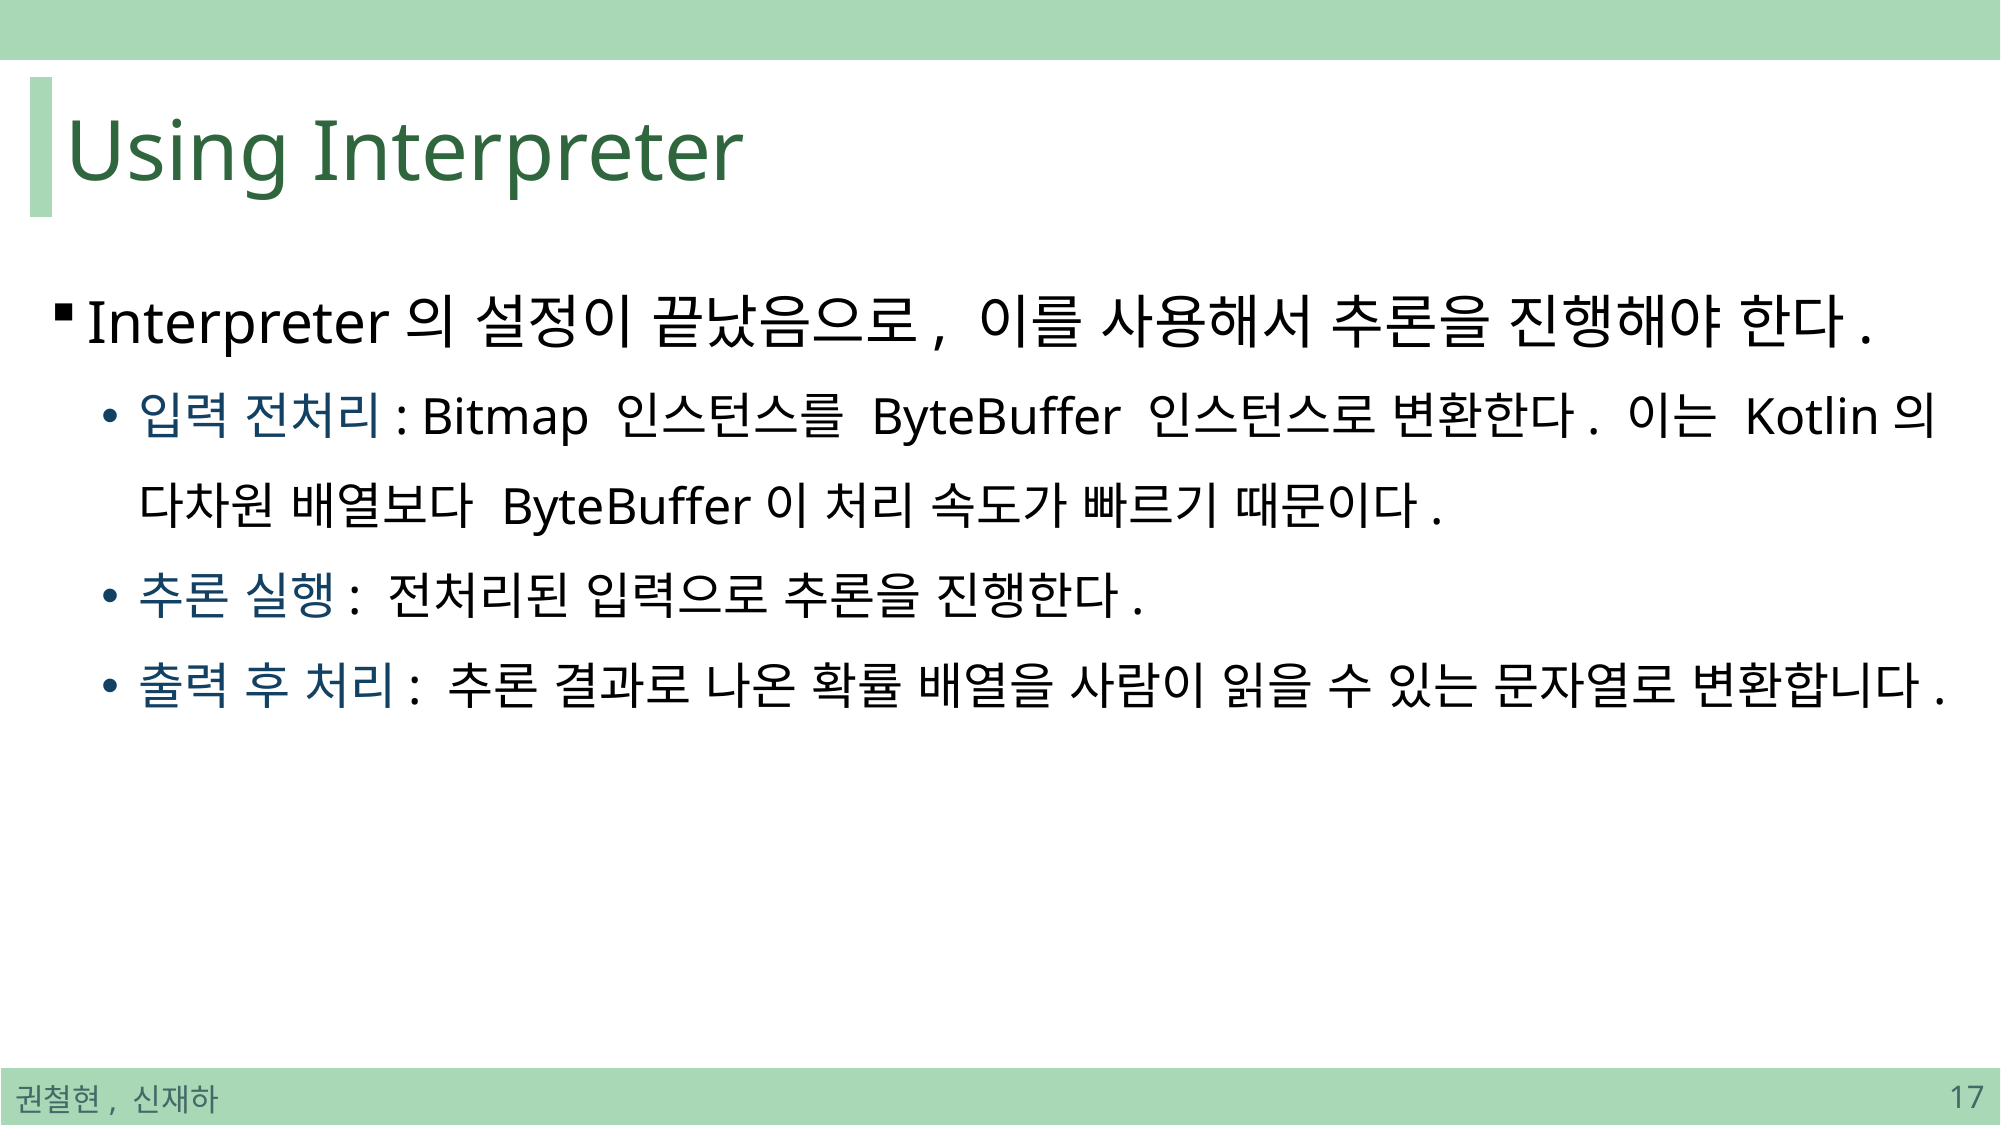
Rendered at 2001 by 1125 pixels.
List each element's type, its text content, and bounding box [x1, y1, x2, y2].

slide_number 17 [1550, 1069, 2000, 1125]
title Using Interpreter [50, 78, 1970, 217]
slide_number 권철현, 신재하 [0, 1069, 450, 1125]
list Interpreter의 설정이 끝났음으로, 이를 사용해서 추론을 진행해야 한다. 입력 전처리: Bitmap 인스턴스를 ByteBuffer 인스턴스로 변환한다. 이는 Kotlin의 다차원 배열보다 ByteBuffer이 처리 속도가 빠르기 때문이다. 추론 실행: 전처리된 입력으로 추론을 진행한다. 출력 후 처리: 추론 결과로 나온 확률 배열을 사람이 읽을 수 있는 문자열로 변환합니다. [35, 242, 1970, 1040]
